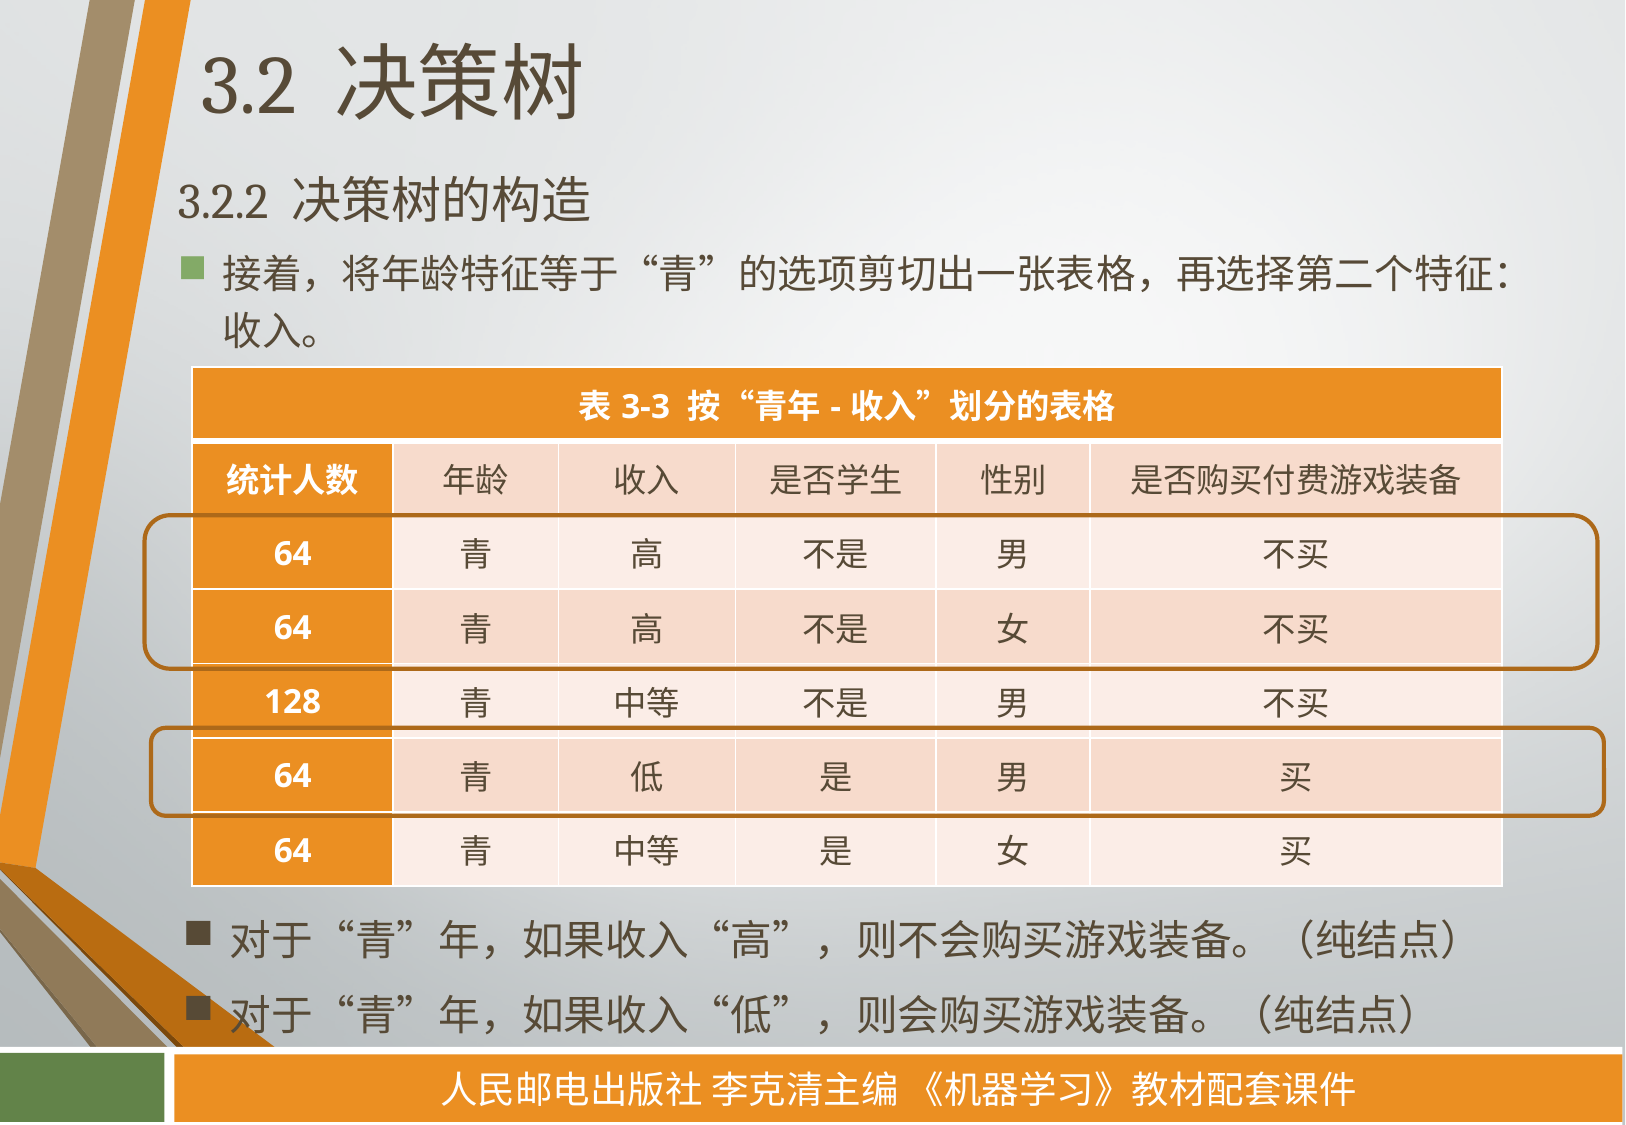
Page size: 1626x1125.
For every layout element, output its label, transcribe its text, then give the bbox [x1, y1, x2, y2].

text_box [143, 513, 1599, 671]
table_cell 年龄 [394, 444, 558, 513]
table_cell 中等 [559, 671, 735, 726]
table_cell 不是 [736, 671, 935, 726]
title 3.2 决策树 [186, 0, 1556, 161]
table_cell 不买 [1091, 670, 1501, 726]
table_cell 女 [937, 818, 1089, 881]
table_cell 64 [193, 818, 392, 881]
table_cell 统计人数 [193, 444, 392, 513]
table_cell 是 [736, 818, 935, 881]
table_cell 男 [937, 671, 1089, 726]
table_cell 收入 [559, 444, 735, 513]
table_cell 青 [394, 671, 558, 726]
list 3.2.2 决策树的构造 [162, 125, 1532, 231]
table_cell 128 [193, 671, 392, 726]
list 接着，将年龄特征等于“青”的选项剪切出一张表格，再选择第二个特征：收入。 [162, 231, 1532, 362]
table_header 表3-3 按“青年-收入”划分的表格 [193, 368, 1501, 438]
text_box [149, 726, 1606, 818]
table_cell 性别 [937, 444, 1089, 513]
table_cell 青 [394, 818, 558, 881]
table_cell 买 [1091, 818, 1501, 885]
table_cell 中等 [559, 818, 735, 881]
table_cell 是否购买付费游戏装备 [1091, 444, 1501, 513]
text_box 对于“青”年，如果收入“高”，则不会购买游戏装备。（纯结点） 对于“青”年，如果收入“低”，则会购买游戏装备。（纯结点） [168, 881, 1498, 1047]
table_cell 是否学生 [736, 444, 935, 513]
